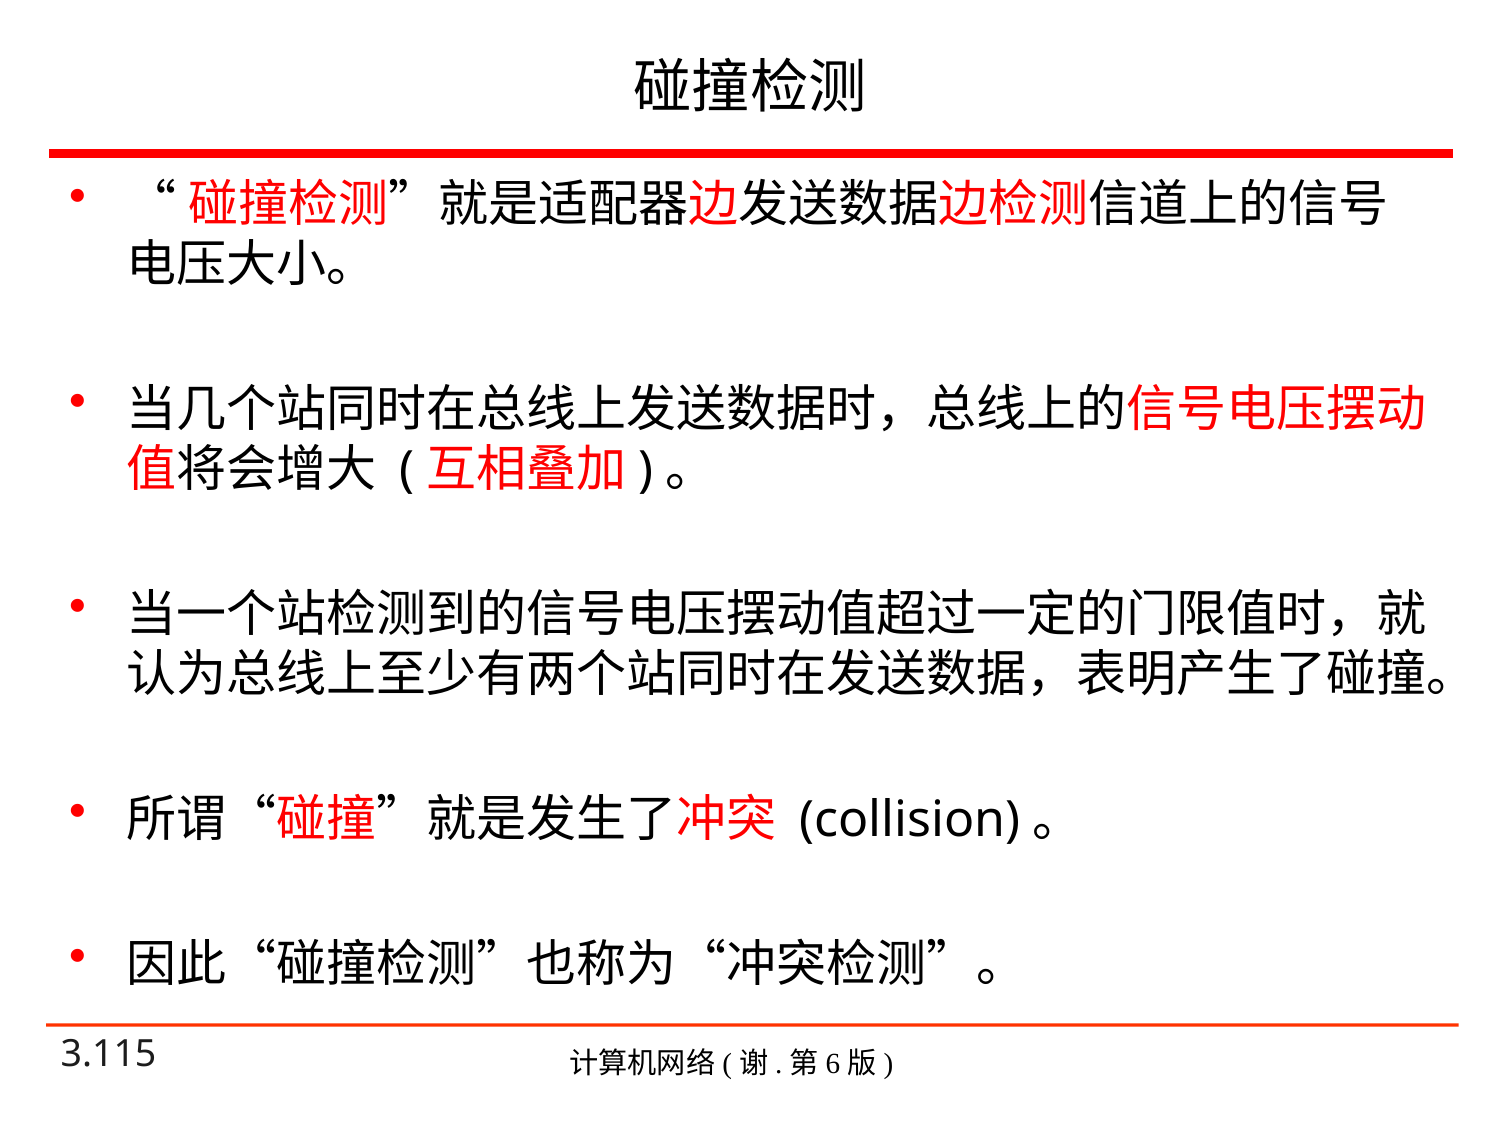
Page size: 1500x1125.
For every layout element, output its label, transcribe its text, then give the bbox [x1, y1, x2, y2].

title 碰撞检测 [53, 30, 1447, 138]
list “碰撞检测”就是适配器边发送数据边检测信道上的信号电压大小。 当几个站同时在总线上发送数据时，总线上的信号电压摆动值将会增大 (互相叠加)。 当一个站检测到的信号电压摆动值超过一定的门限值时，就认为总线上至少有两个站同时在发送数据，表明产生了碰撞。 所谓“碰撞”就是发生了冲突 (collision)。 因此“碰撞检测”也称为“冲突检测”。 [54, 163, 1447, 1009]
